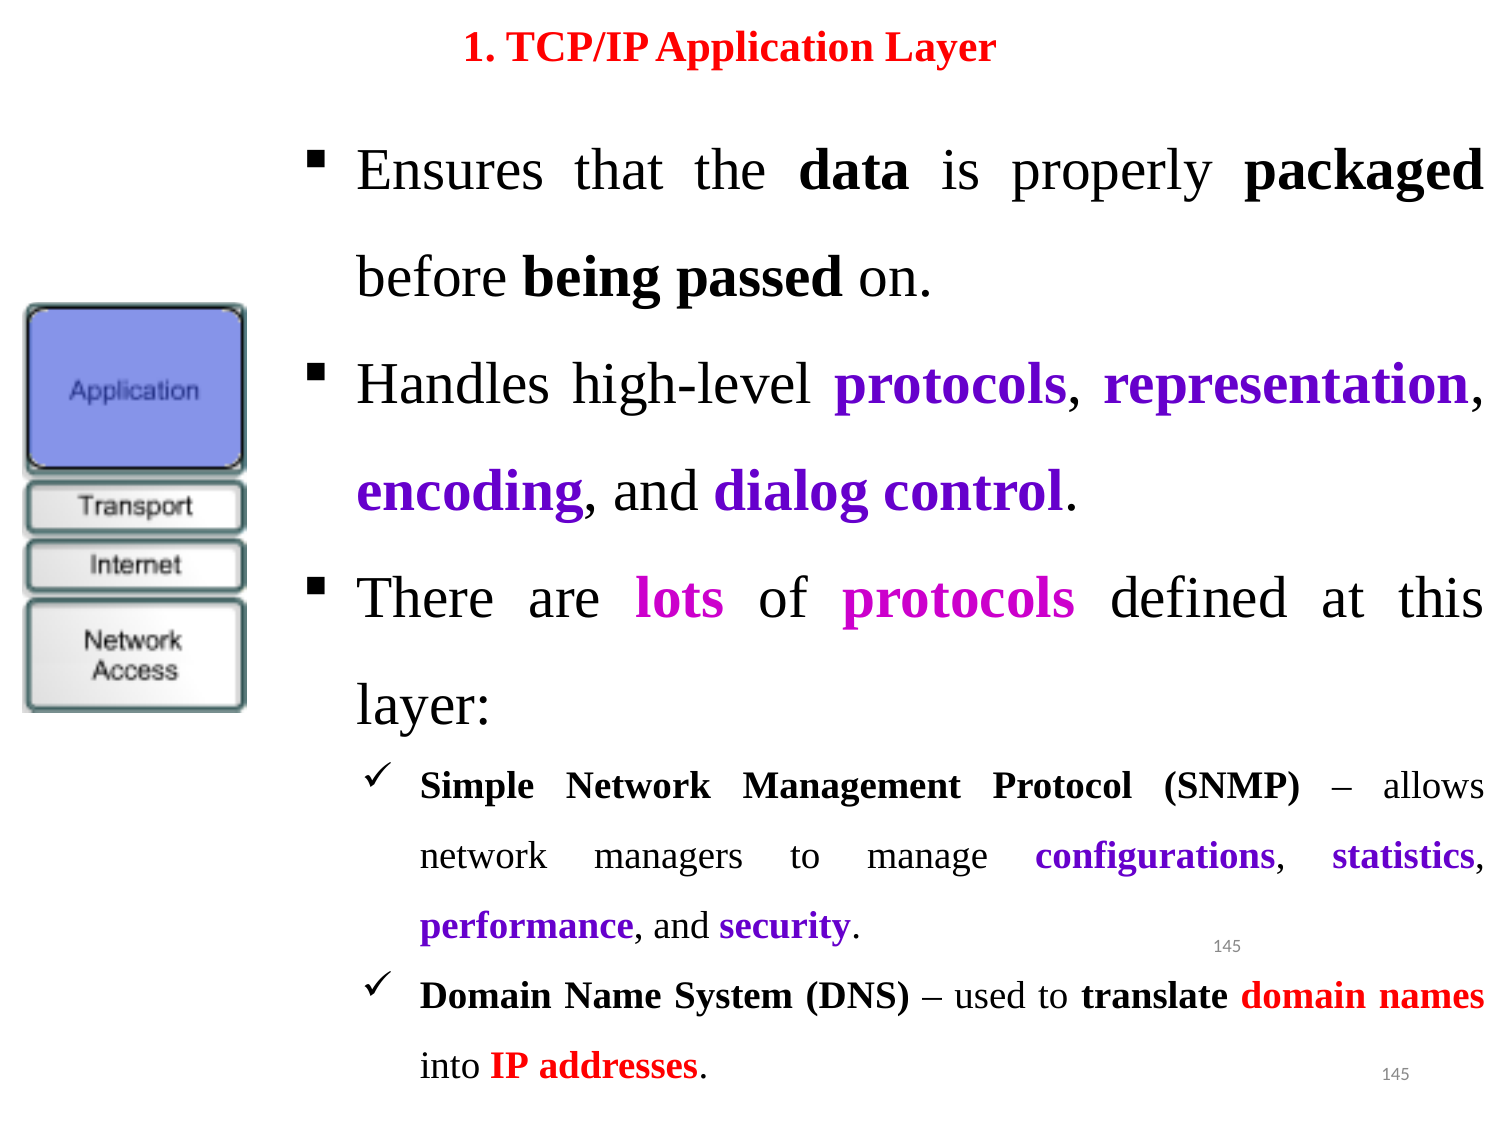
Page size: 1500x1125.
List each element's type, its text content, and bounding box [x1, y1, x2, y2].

text_box 145 [993, 922, 1257, 968]
slide_number 145 [1074, 1042, 1425, 1103]
title 1. TCP/IP Application Layer [0, 0, 1461, 88]
list Ensures that the data is properly packaged before being passed on. Handles high-level protocols, representation, encoding, and dialog control. There are lots of protocols defined at this layer: Simple Network Management Protocol (SNMP) – allows network managers to manage configurations, statistics, performance, and security. Domain Name System (DNS) – used to translate domain names into IP addresses. [287, 87, 1500, 1103]
picture [22, 302, 247, 713]
